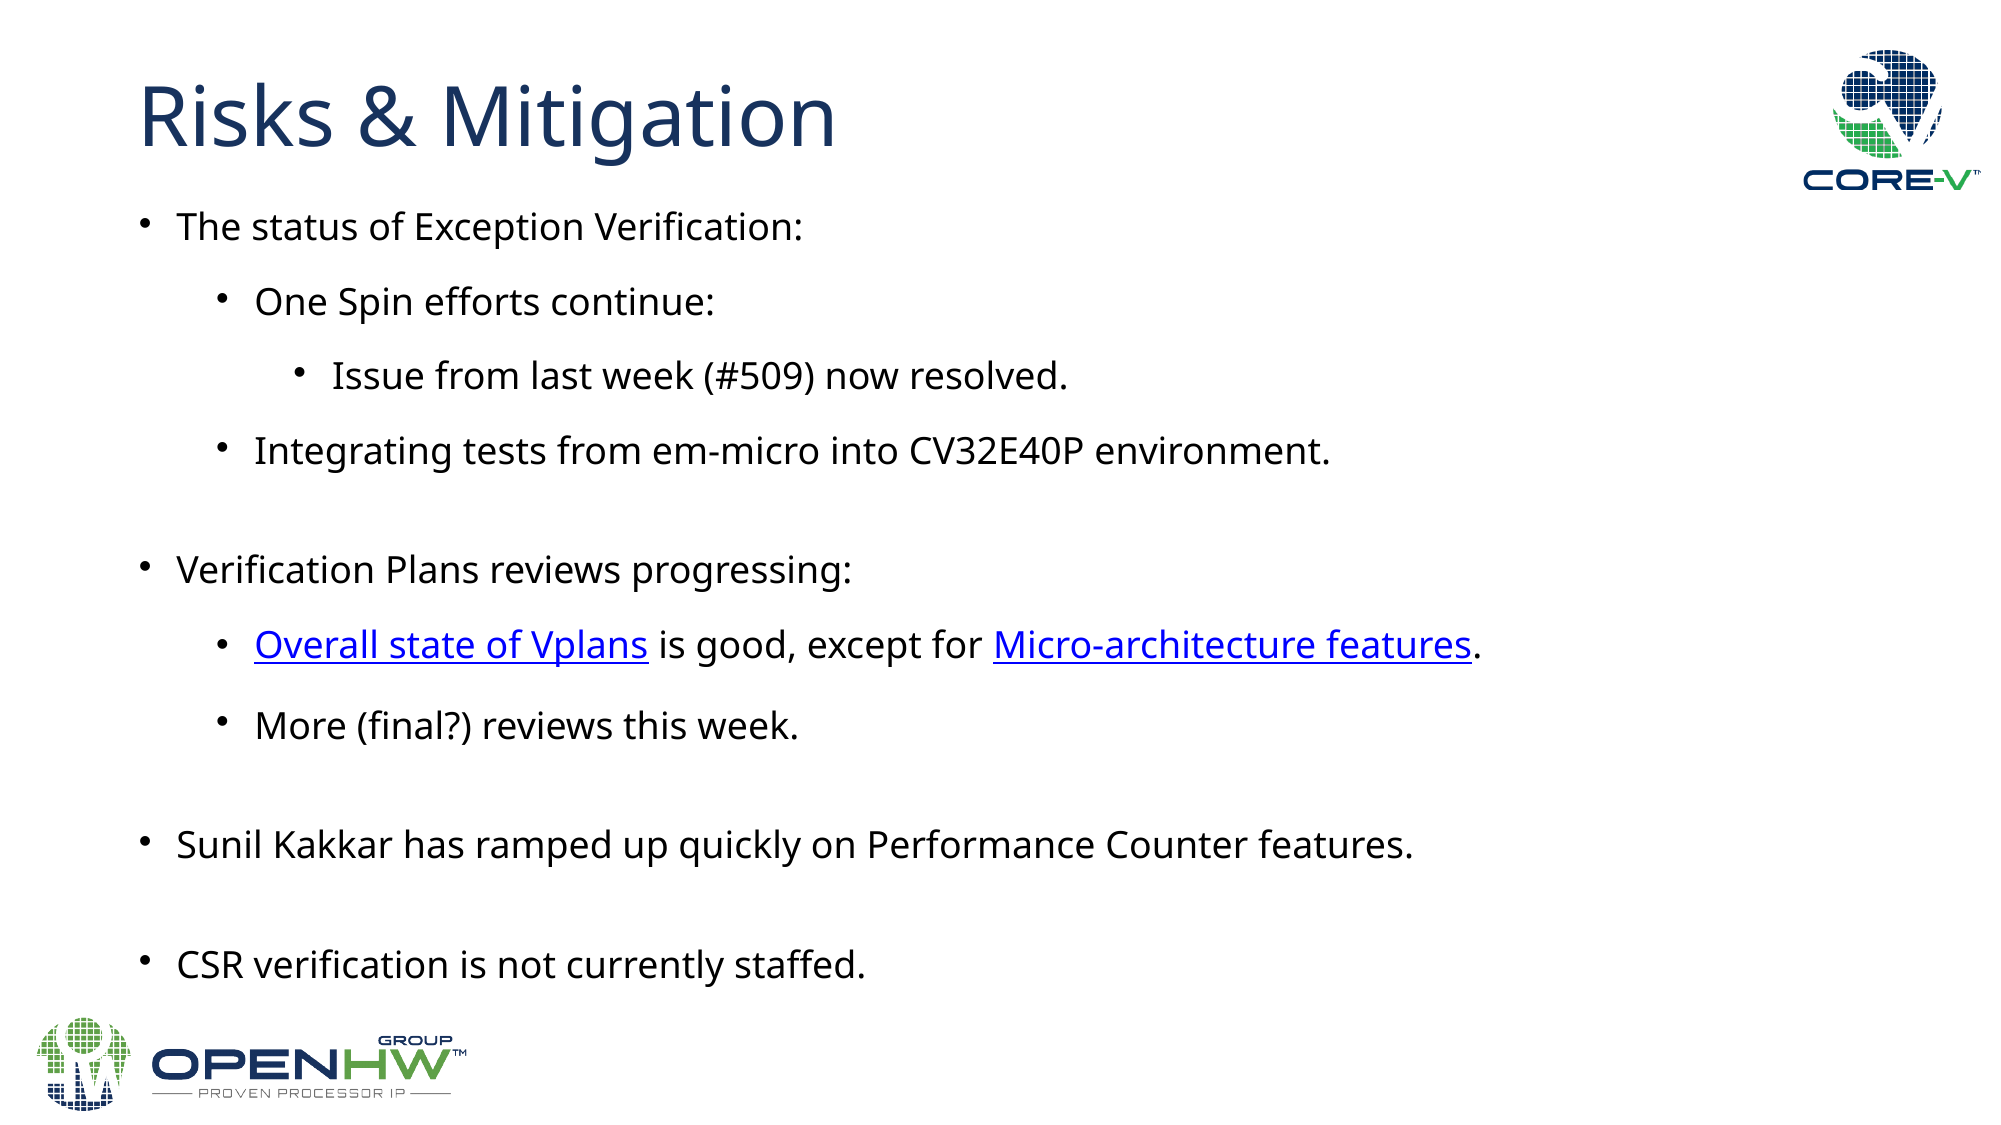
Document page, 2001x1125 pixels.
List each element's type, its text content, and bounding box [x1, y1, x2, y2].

text_box Risks & Mitigation [137, 59, 1802, 179]
text_box The status of Exception Verification: One Spin efforts continue: Issue from last week (#509) now resolved. Integrating tests from em-micro into CV32E40P environment. Verification Plans reviews progressing: Overall state of Vplans is good, except for Micro-architecture features. More (final?) reviews this week. Sunil Kakkar has ramped up quickly on Performance Counter features. CSR verification is not currently staffed. [137, 203, 1861, 1012]
picture [32, 1013, 471, 1115]
